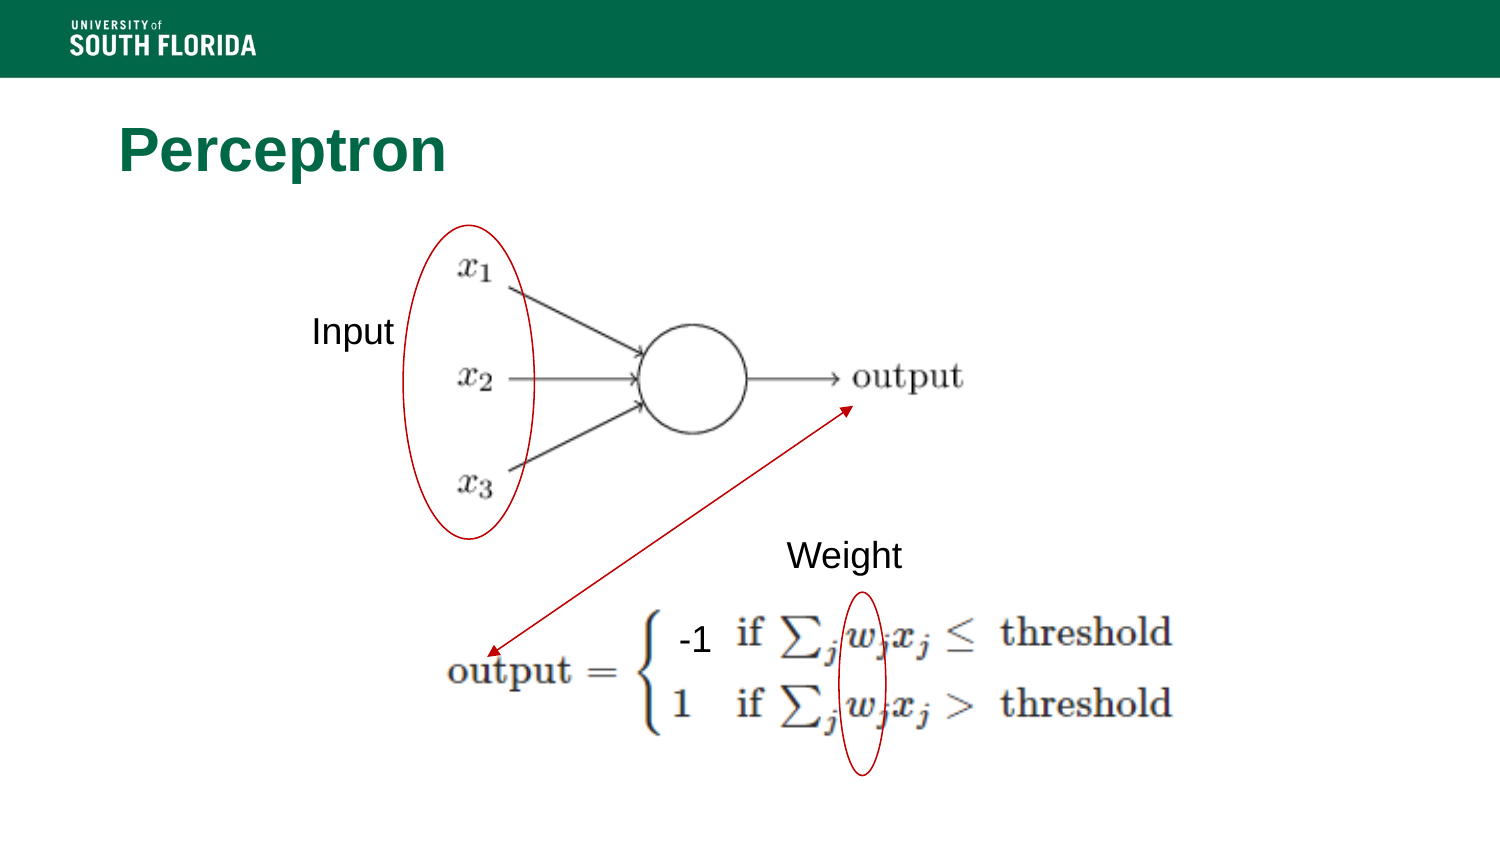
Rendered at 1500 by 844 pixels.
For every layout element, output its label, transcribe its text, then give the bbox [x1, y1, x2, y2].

text_box Input [296, 299, 410, 360]
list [854, 583, 1257, 776]
picture [0, 0, 1500, 844]
text_box [403, 232, 487, 540]
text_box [664, 592, 886, 776]
text_box Weight [854, 523, 918, 583]
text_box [487, 405, 854, 657]
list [408, 583, 664, 776]
title Perceptron [103, 94, 1397, 208]
